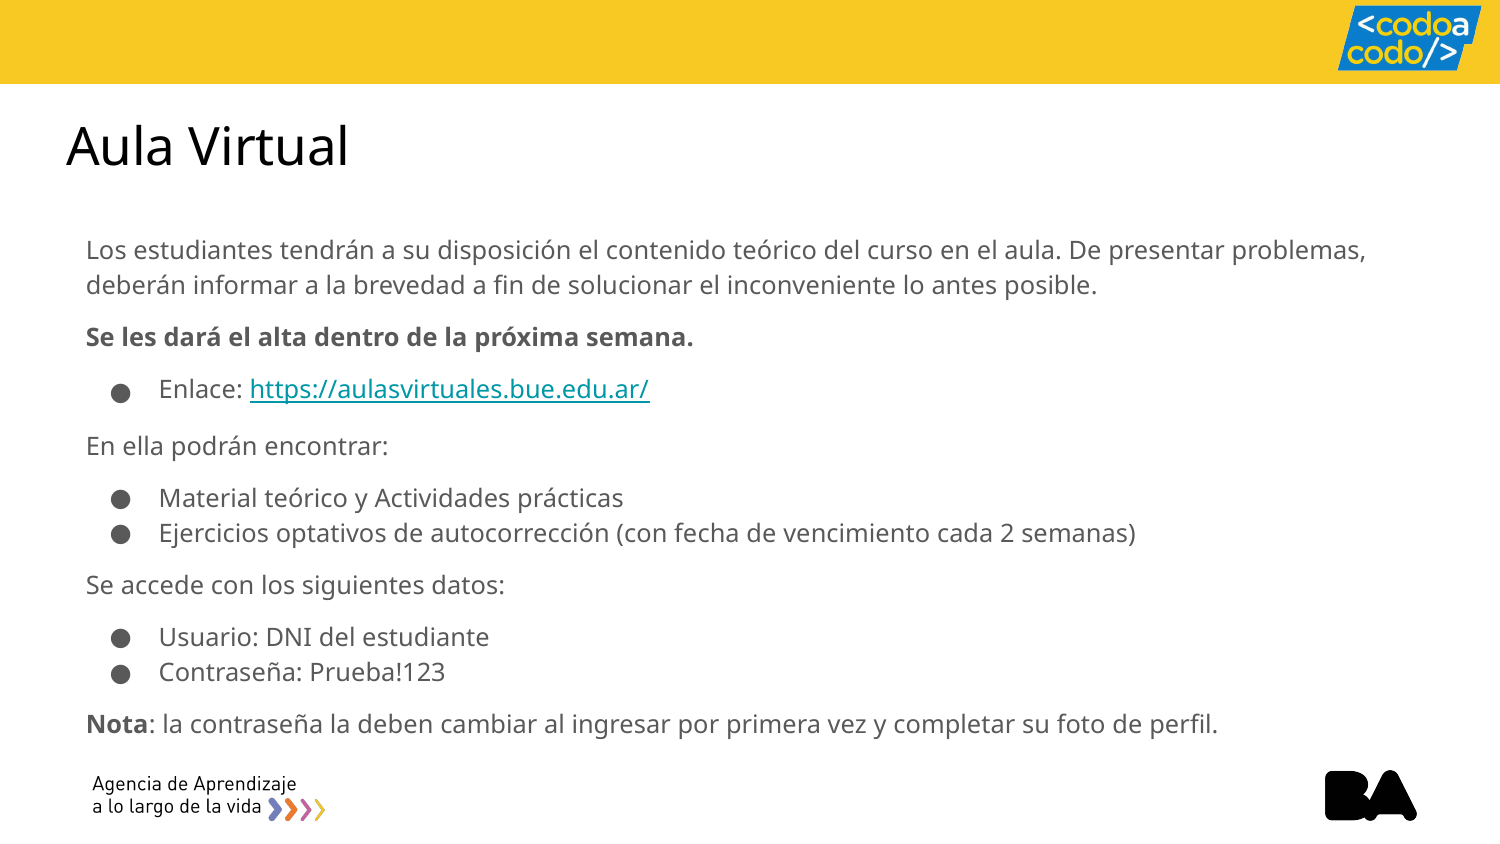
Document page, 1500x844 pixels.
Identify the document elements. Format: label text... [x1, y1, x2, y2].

picture [1325, 770, 1417, 821]
picture [70, 759, 344, 835]
title Aula Virtual [51, 98, 1446, 192]
picture [1337, 5, 1482, 71]
list Los estudiantes tendrán a su disposición el contenido teórico del curso en el aula. De presentar problemas, deberán informar a la brevedad a fin de solucionar el inconveniente lo antes posible. Se les dará el alta dentro de la próxima semana. Enlace: https://aulasvirtuales.bue.edu.ar/ En ella podrán encontrar: Material teórico y Actividades prácticas Ejercicios optativos de autocorrección (con fecha de vencimiento cada 2 semanas) Se accede con los siguientes datos: Usuario: DNI del estudiante Contraseña: Prueba!123 Nota: la contraseña la deben cambiar al ingresar por primera vez y completar su foto de perfil. [70, 214, 1430, 759]
